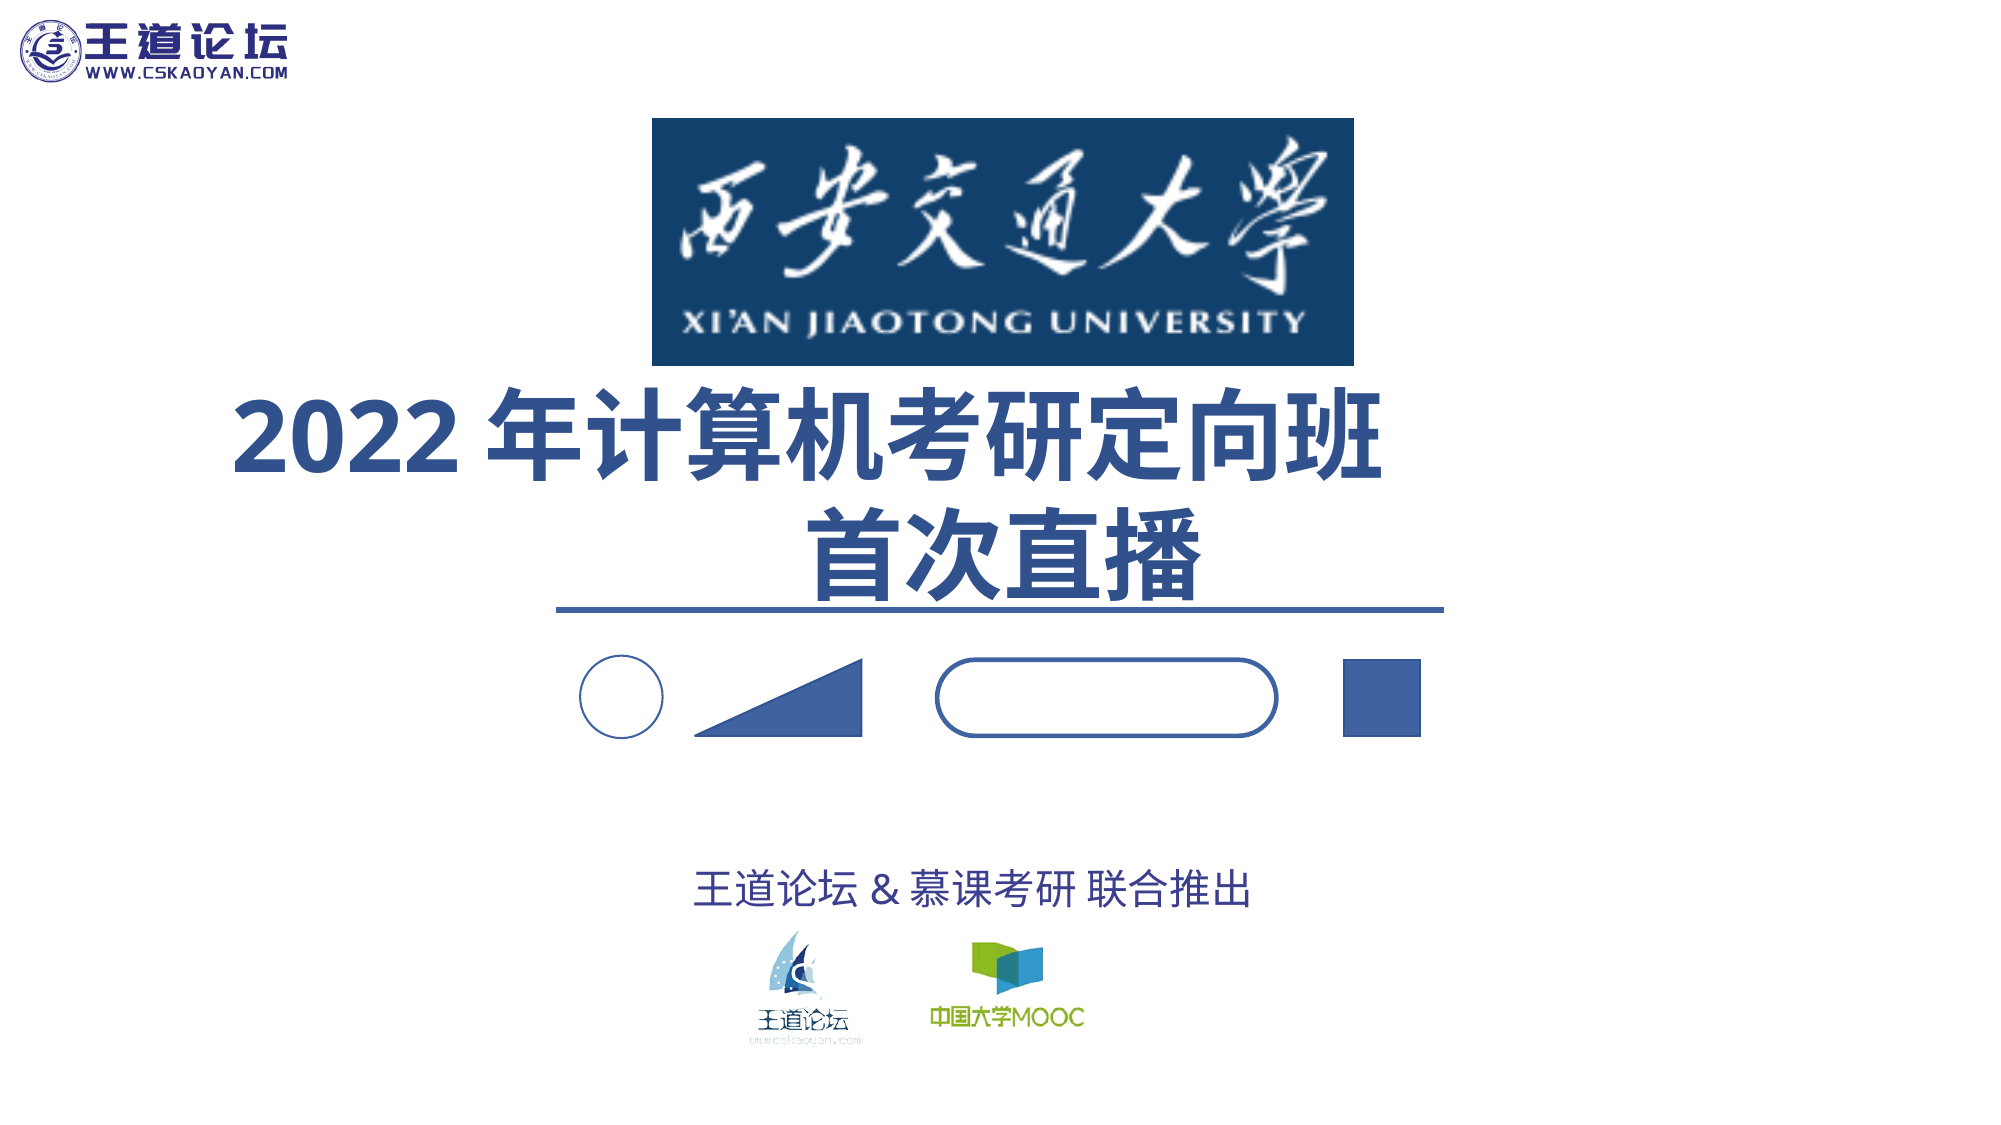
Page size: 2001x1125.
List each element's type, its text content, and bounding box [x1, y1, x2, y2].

text_box 2022年计算机考研定向班 首次直播 [217, 365, 1790, 620]
text_box [579, 654, 664, 740]
text_box 王道论坛&慕课考研 联合推出 [677, 855, 1324, 920]
picture [727, 906, 1116, 1061]
text_box [1343, 659, 1421, 737]
text_box [694, 658, 863, 737]
picture [652, 118, 1354, 366]
text_box [936, 658, 1278, 737]
picture [14, 14, 291, 88]
